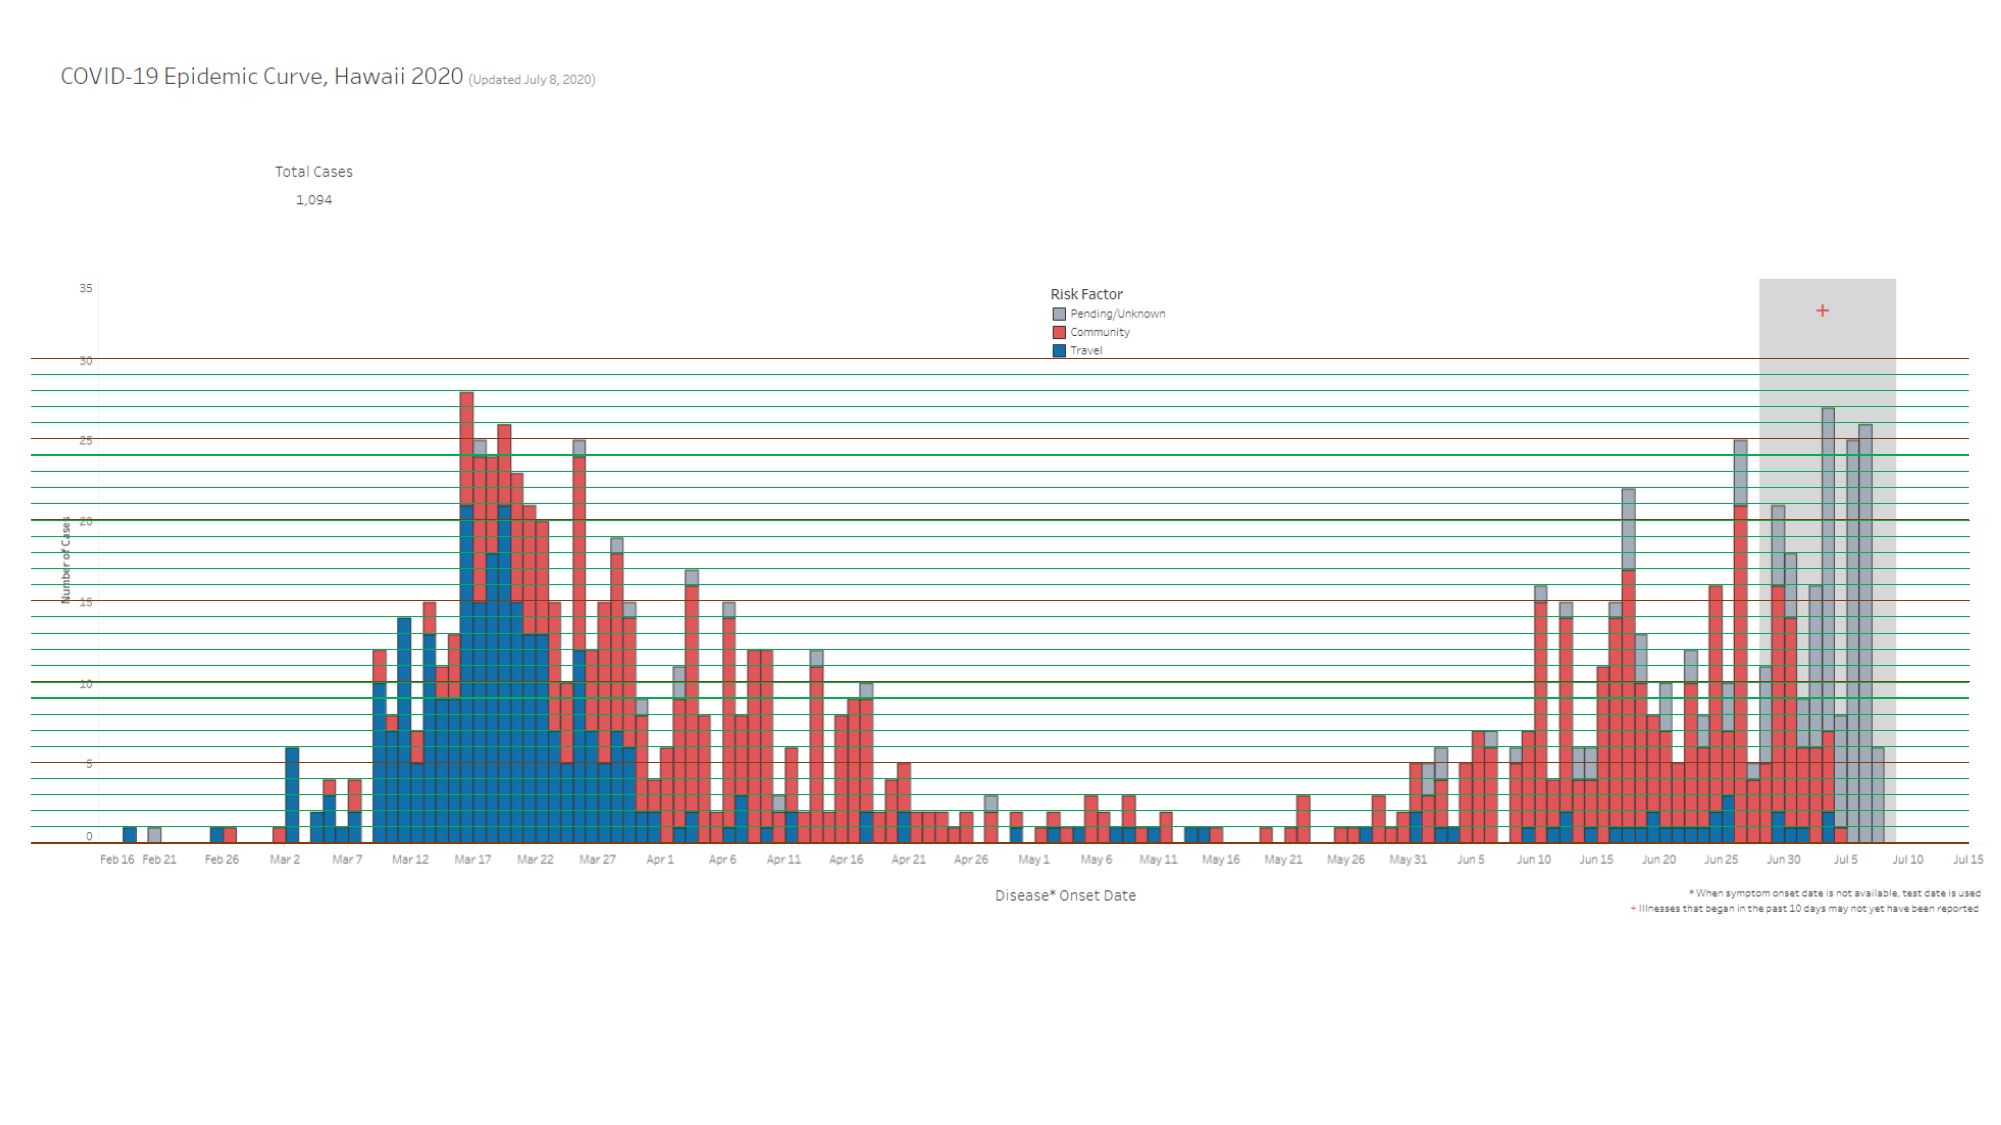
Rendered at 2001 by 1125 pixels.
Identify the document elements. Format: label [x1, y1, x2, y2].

list [39, 41, 1994, 923]
